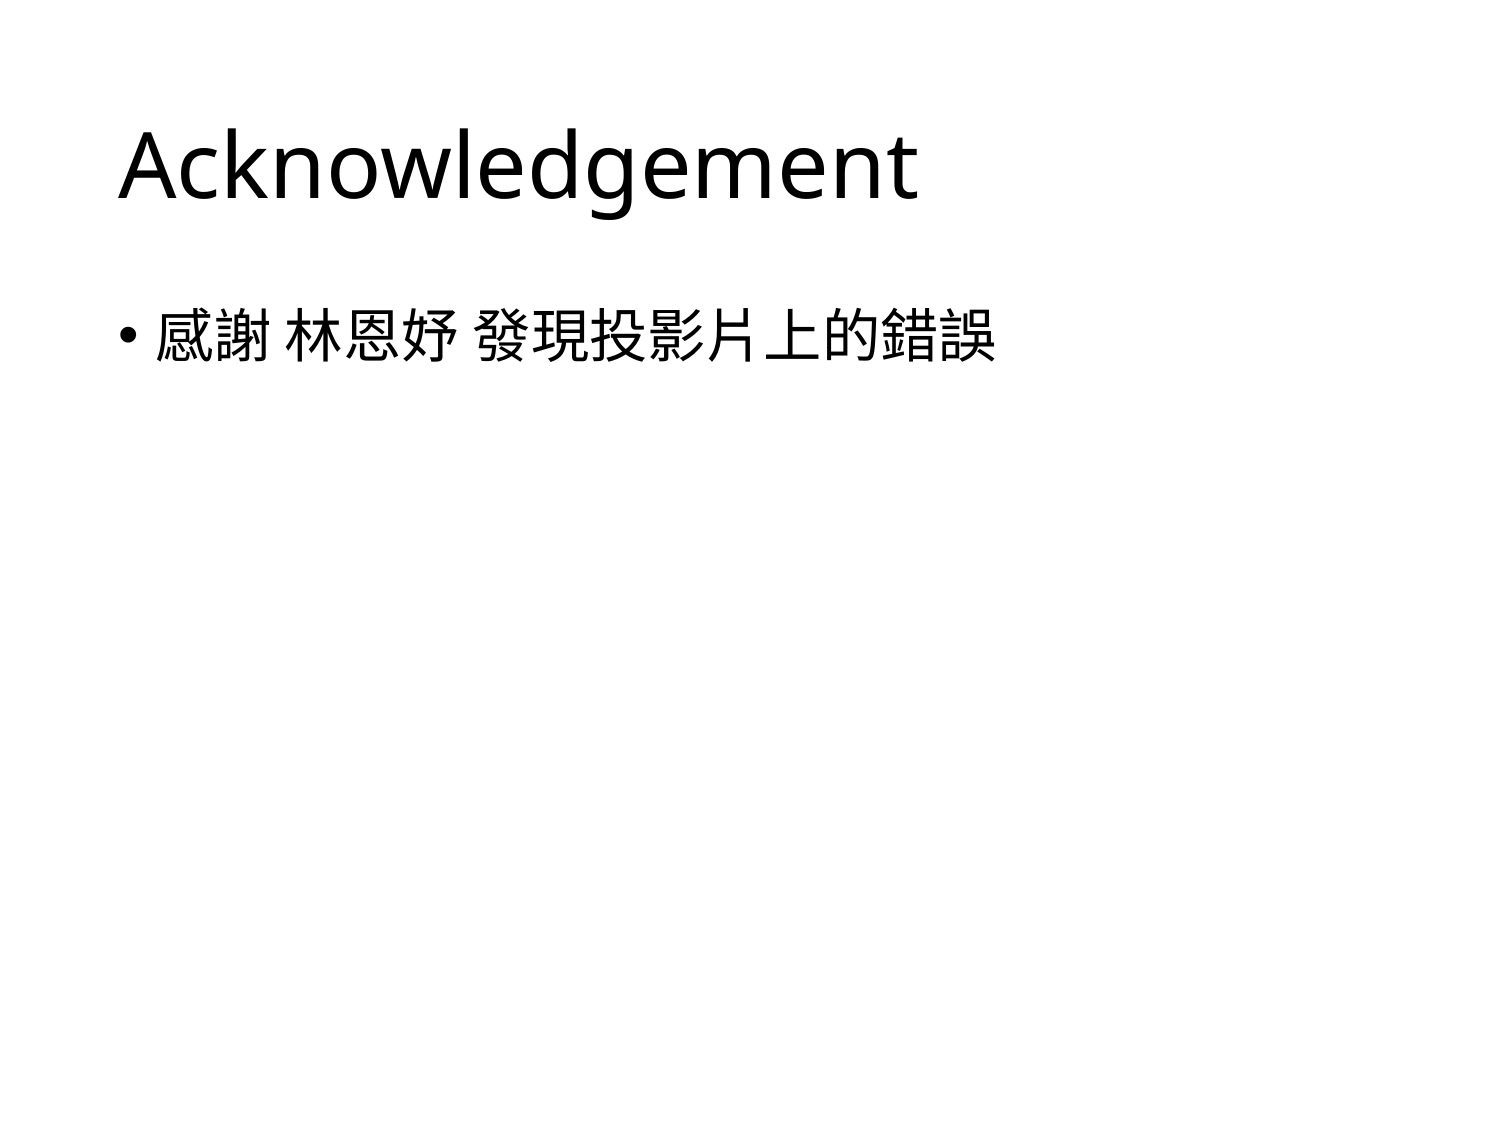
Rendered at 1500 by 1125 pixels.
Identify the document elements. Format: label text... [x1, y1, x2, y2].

list 感謝 林恩妤 發現投影片上的錯誤 [103, 299, 1397, 1014]
title Acknowledgement [103, 59, 1397, 278]
